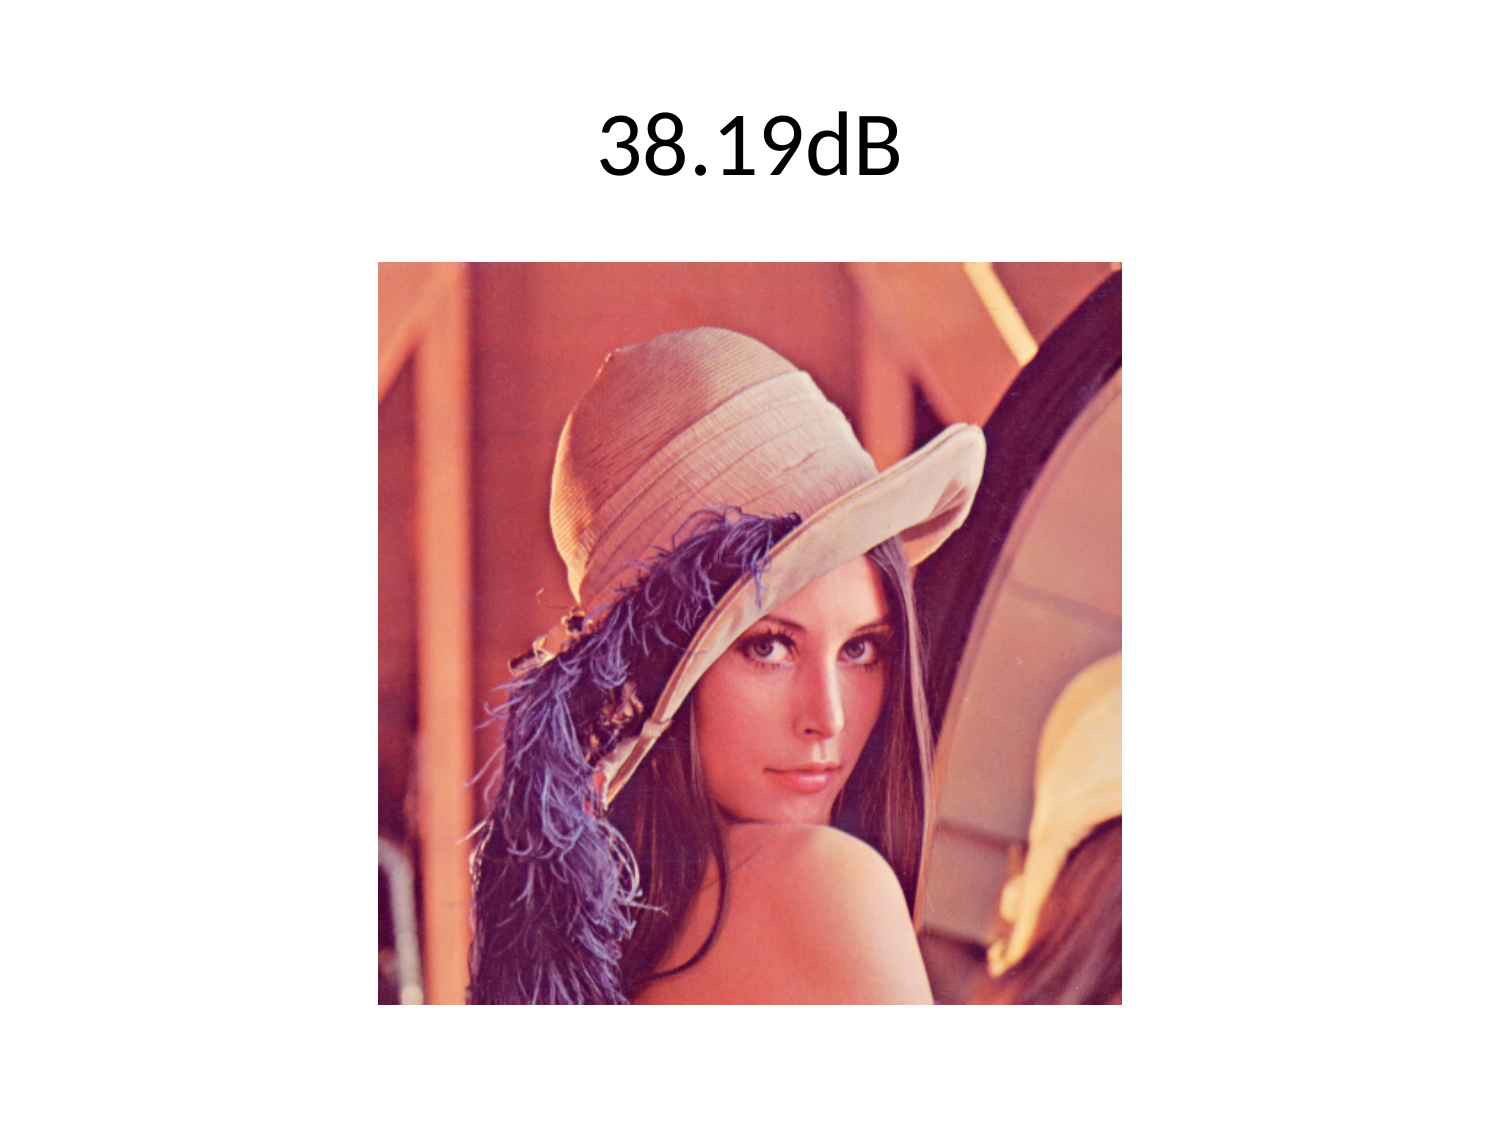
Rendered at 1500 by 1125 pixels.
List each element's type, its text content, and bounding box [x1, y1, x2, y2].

title 38.19dB [75, 45, 1425, 233]
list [378, 262, 1122, 1006]
